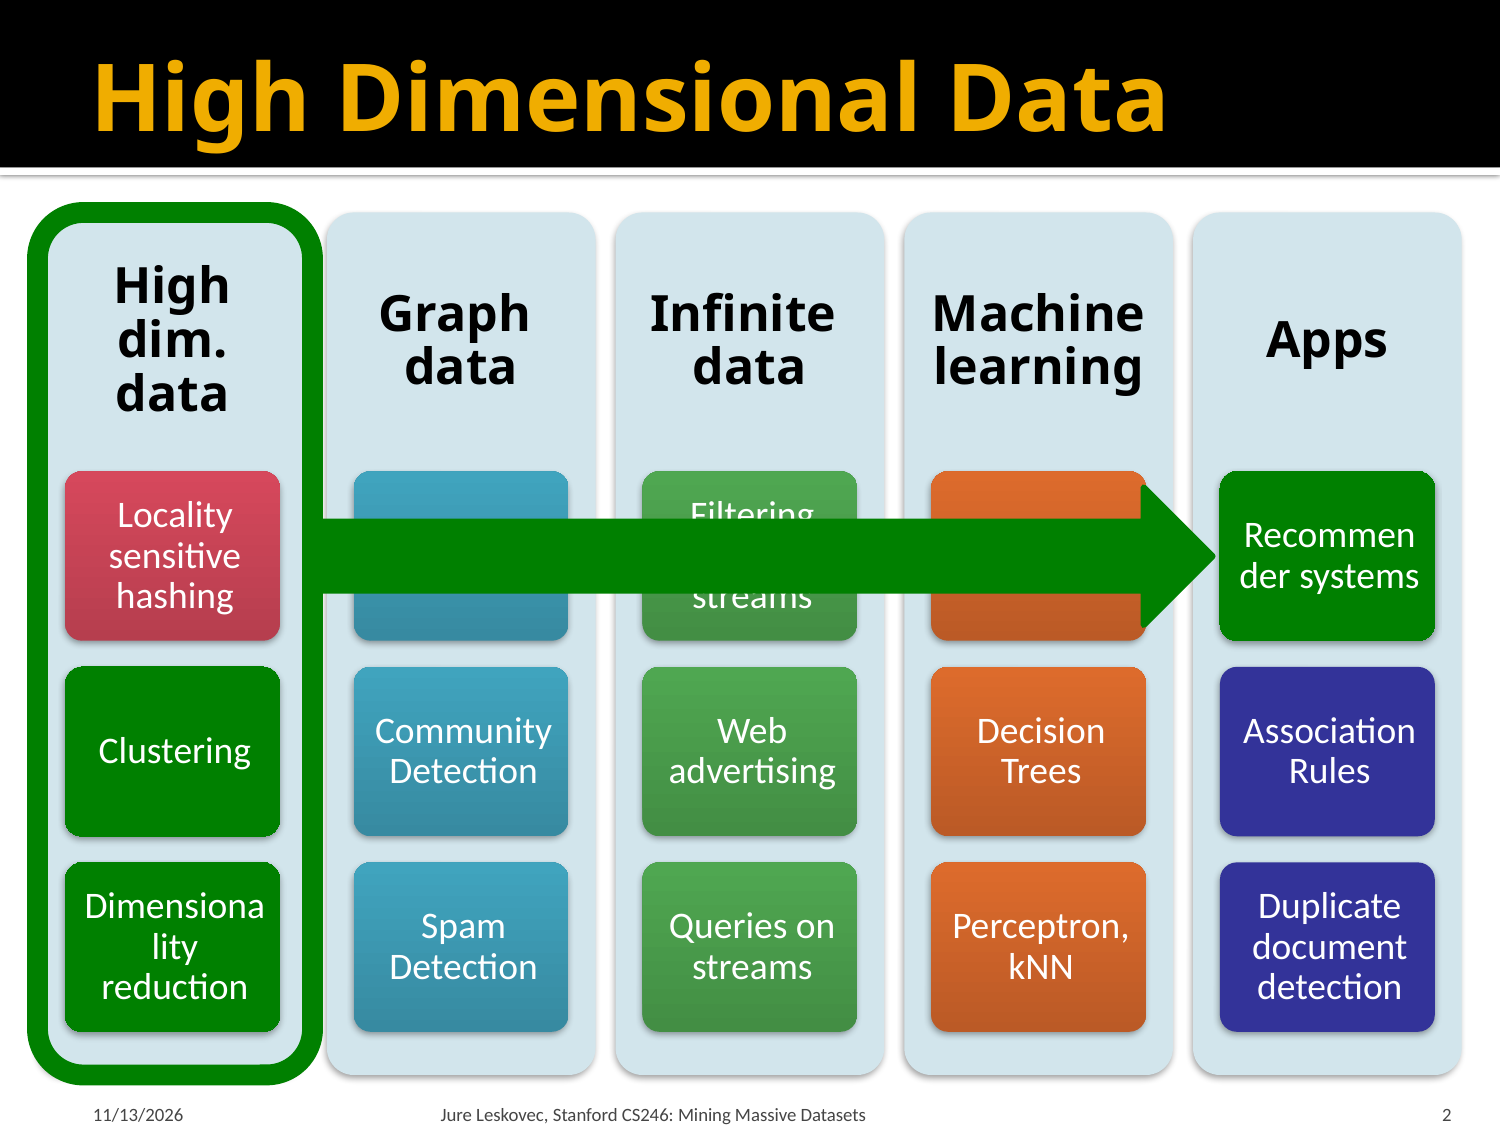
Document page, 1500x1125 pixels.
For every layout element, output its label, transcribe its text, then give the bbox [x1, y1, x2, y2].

footer Jure Leskovec, Stanford CS246: Mining Massive Datasets [433, 1085, 1337, 1125]
slide_number 2 [1345, 1082, 1467, 1125]
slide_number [75, 1085, 425, 1125]
title High Dimensional Data [75, 12, 1425, 175]
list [37, 212, 1463, 1075]
